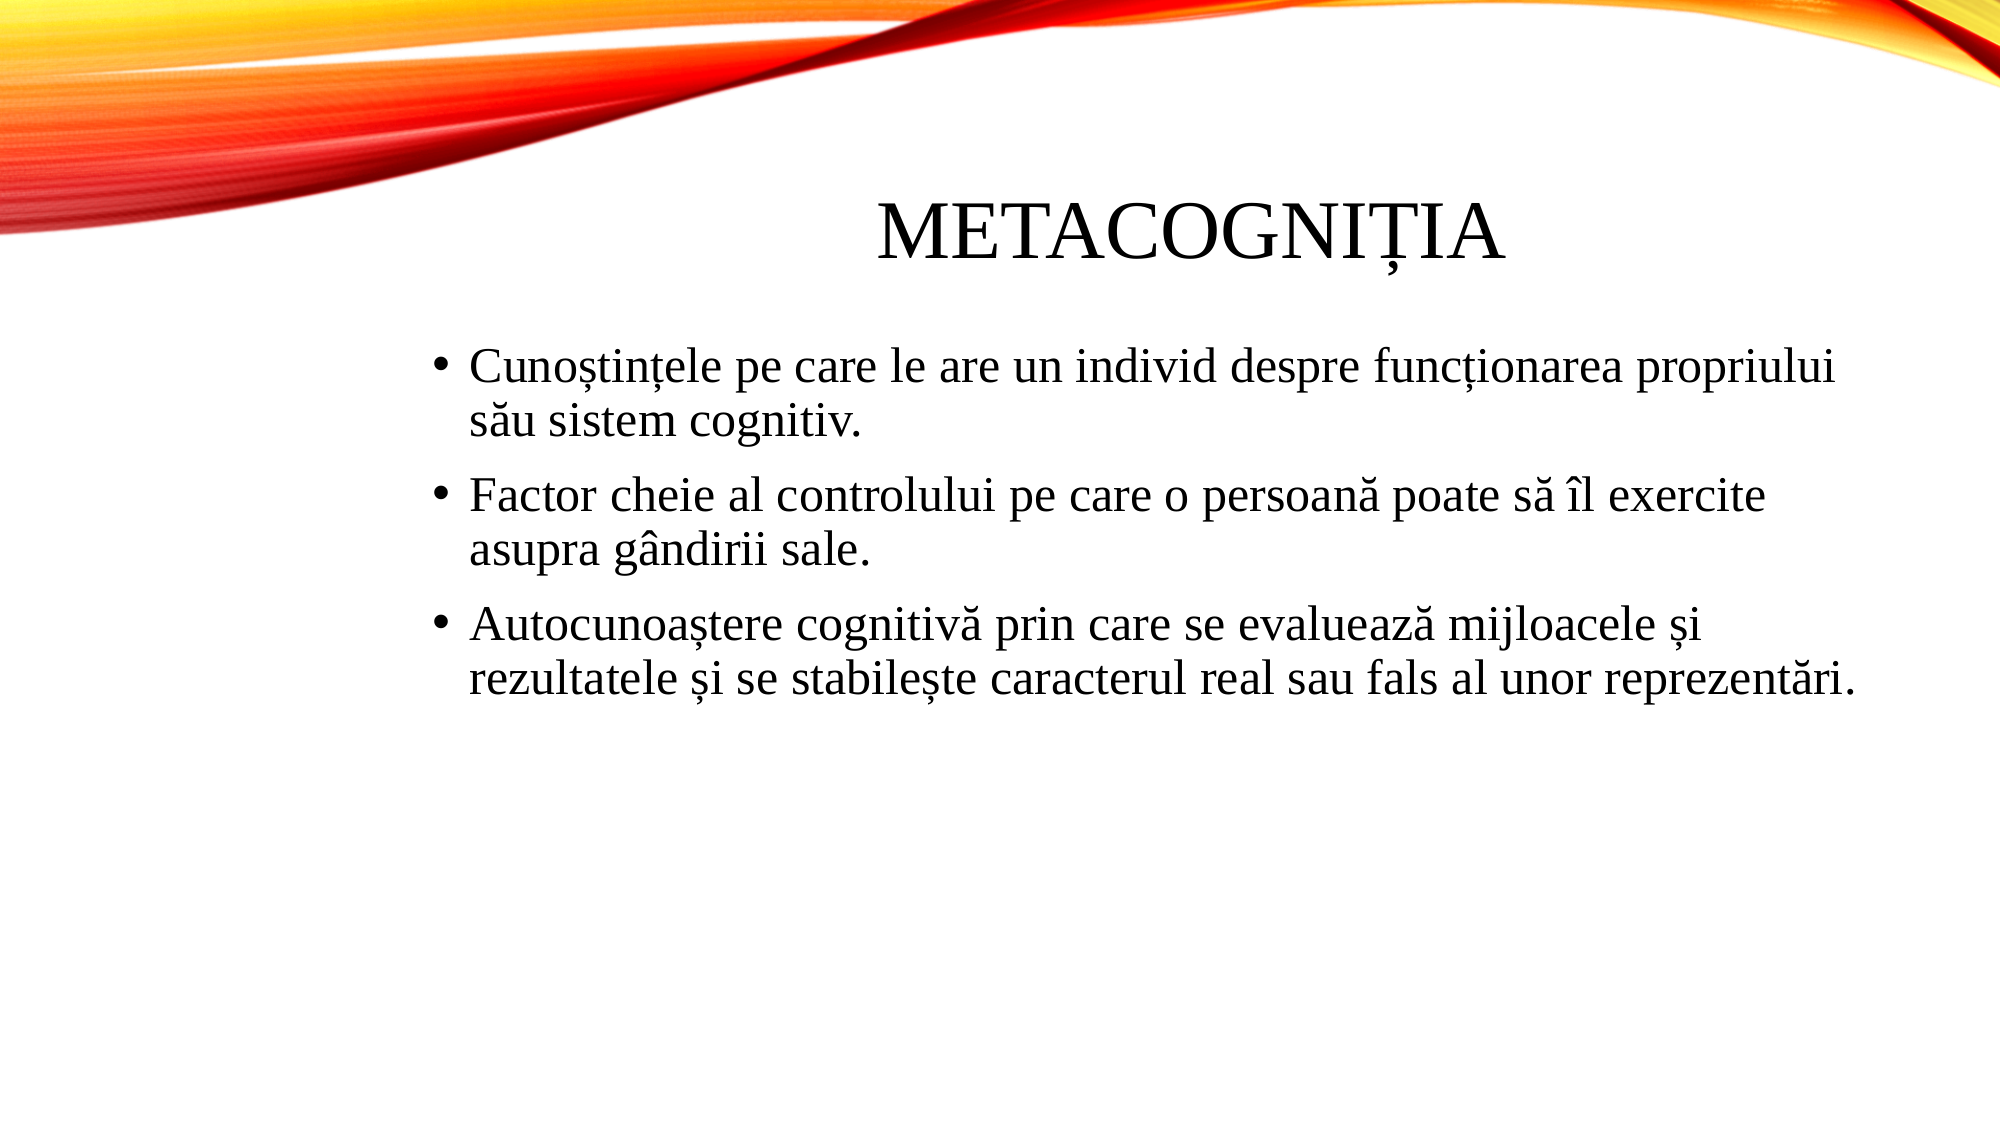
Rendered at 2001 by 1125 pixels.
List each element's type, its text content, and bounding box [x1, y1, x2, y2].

list Cunoștințele pe care le are un individ despre funcționarea propriului său sistem cognitiv. Factor cheie al controlului pe care o persoană poate să îl exercite asupra gândirii sale. Autocunoaștere cognitivă prin care se evaluează mijloacele și rezultatele și se stabilește caracterul real sau fals al unor reprezentări. [424, 332, 1888, 882]
picture [0, 0, 2000, 237]
title METACOGNIȚIA [474, 125, 1888, 332]
